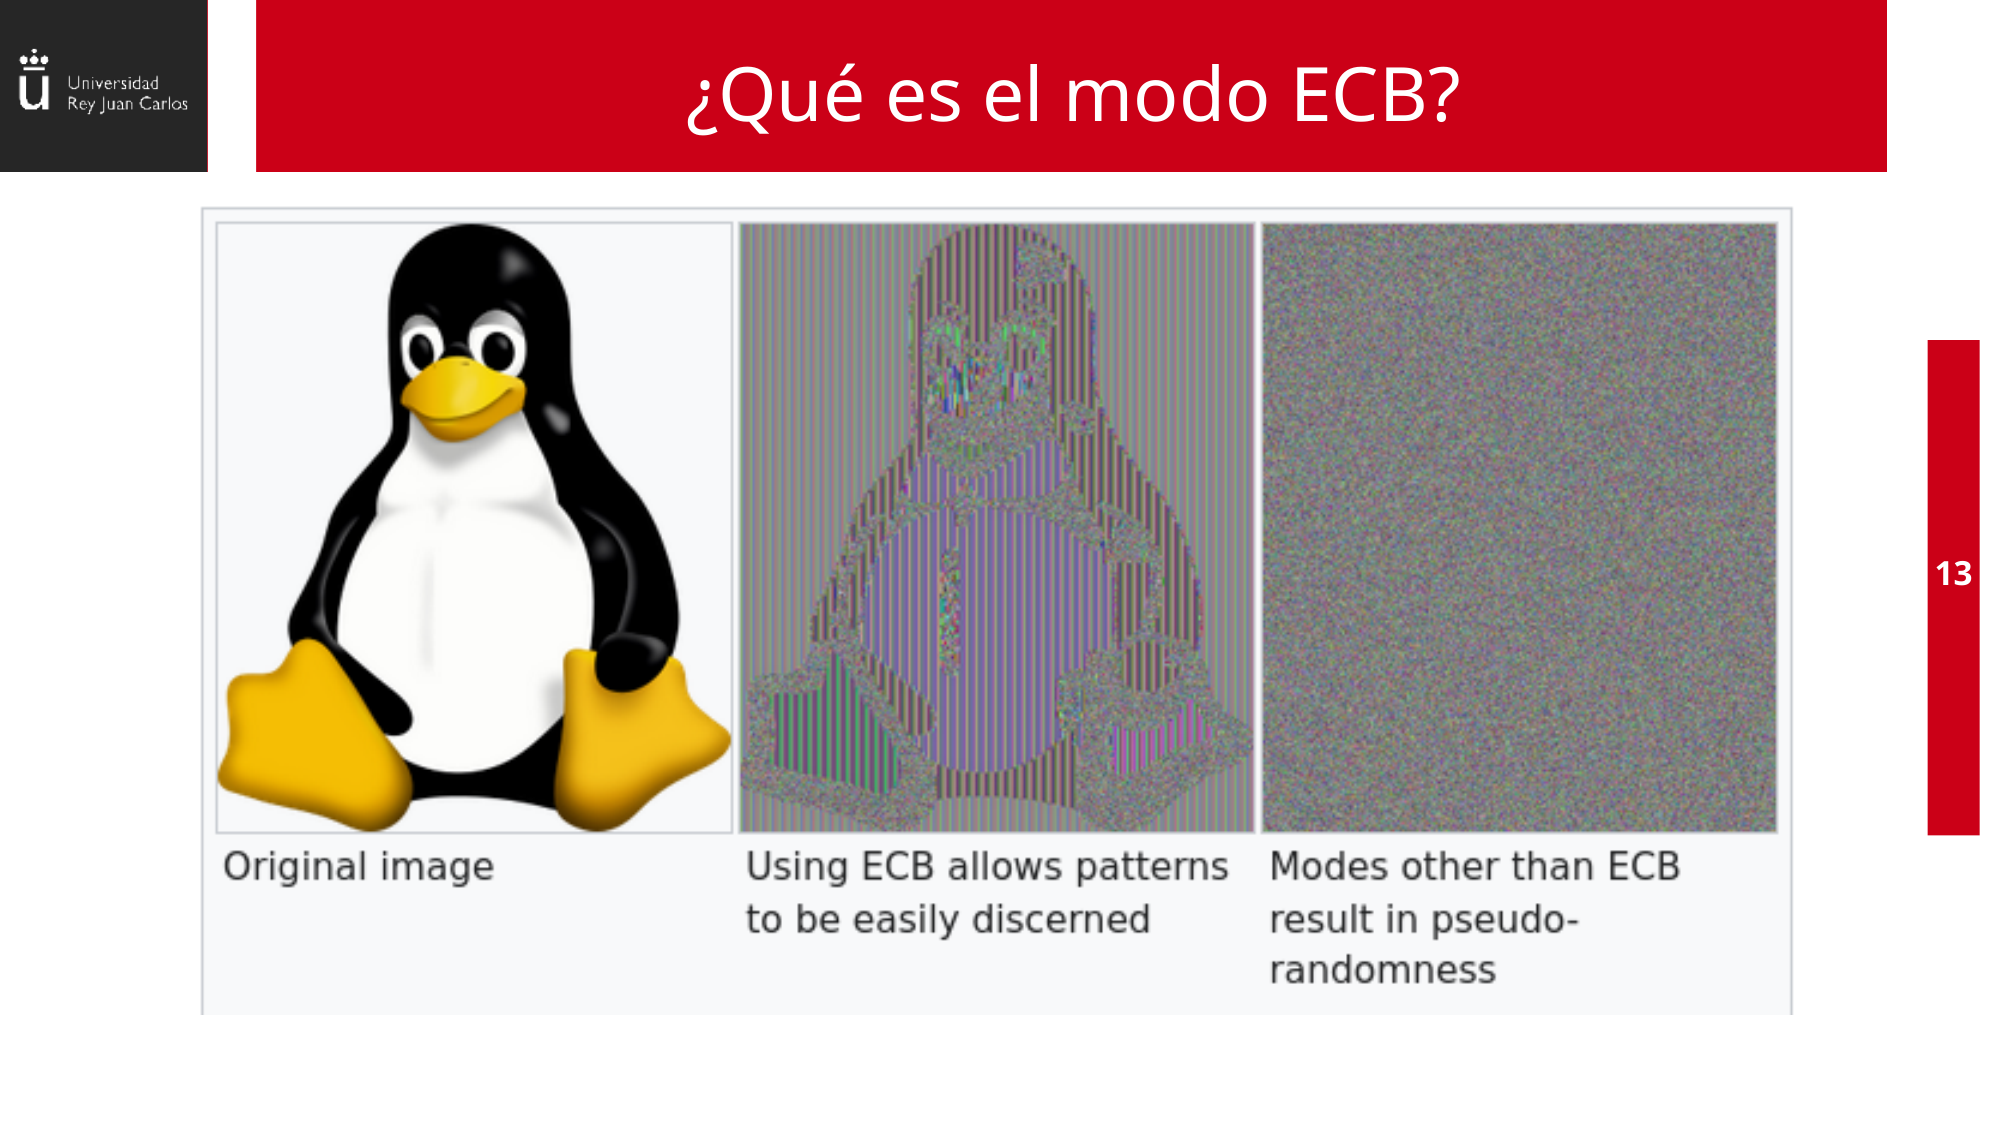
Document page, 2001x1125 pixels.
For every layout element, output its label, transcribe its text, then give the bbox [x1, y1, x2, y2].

slide_number 13 [1898, 544, 2000, 605]
picture [197, 191, 1803, 1015]
title ¿Qué es el modo ECB? [258, 9, 1890, 144]
picture [0, 27, 244, 143]
